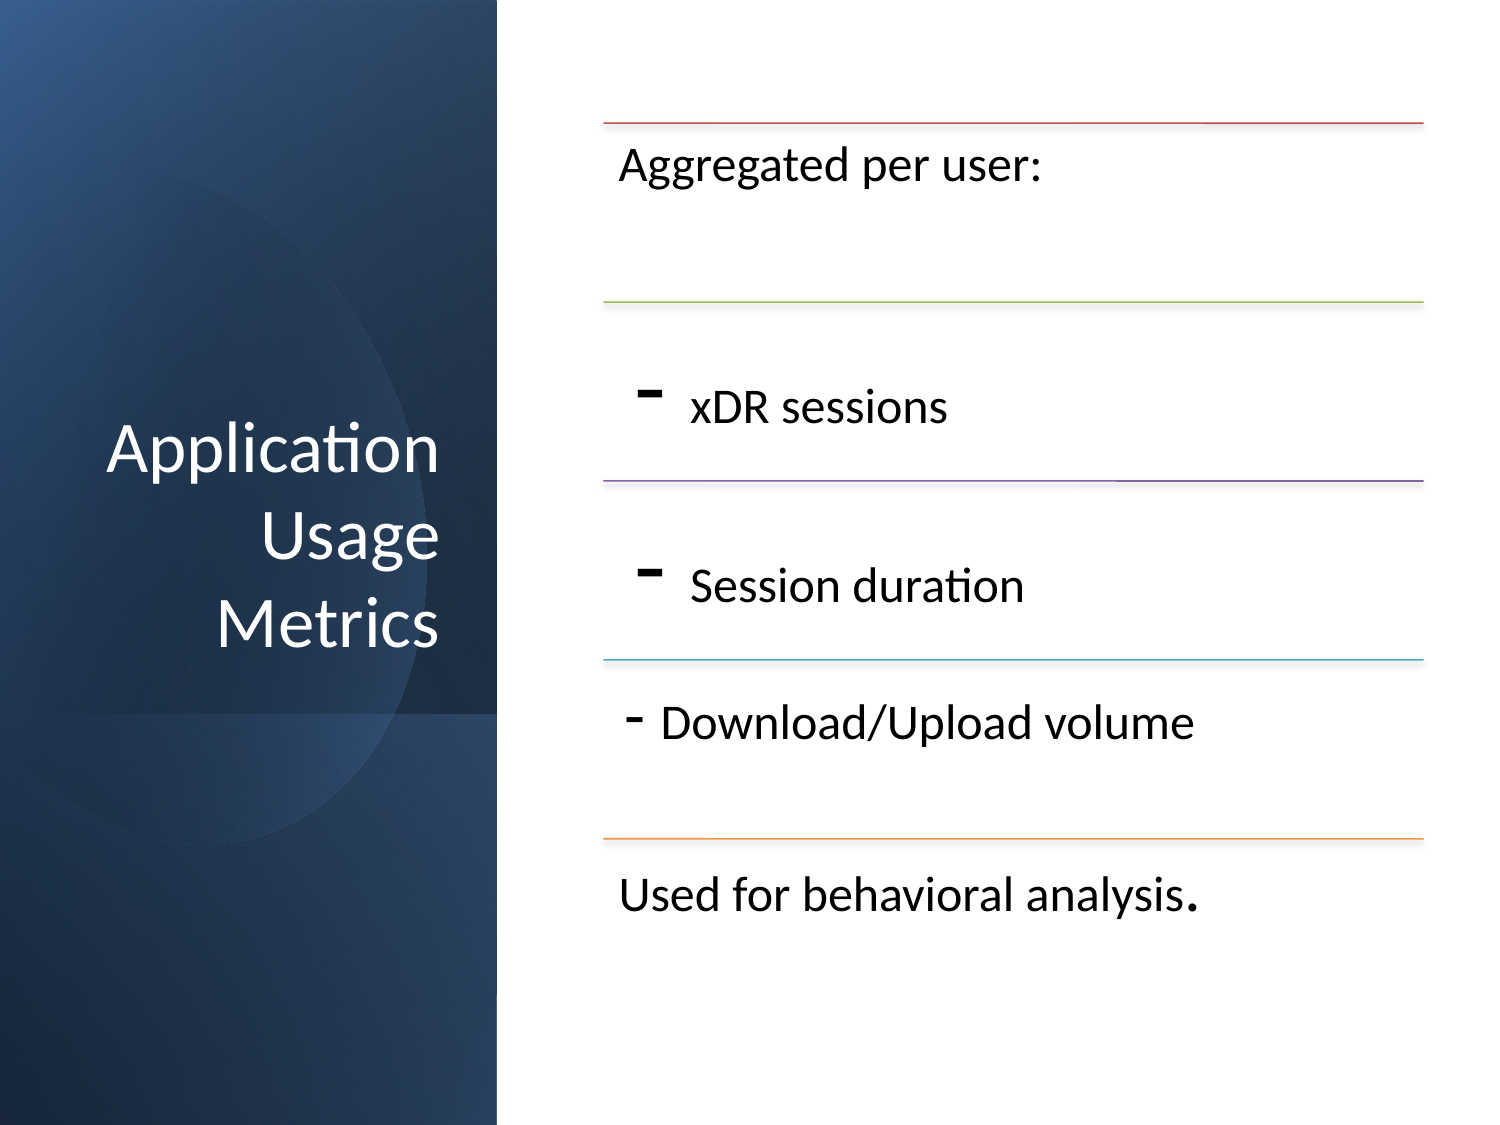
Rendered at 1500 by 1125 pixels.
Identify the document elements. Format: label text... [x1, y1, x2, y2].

text_box [0, 0, 499, 1125]
title Application Usage Metrics [72, 276, 456, 670]
text_box [499, 0, 1500, 1125]
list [603, 122, 1424, 1018]
